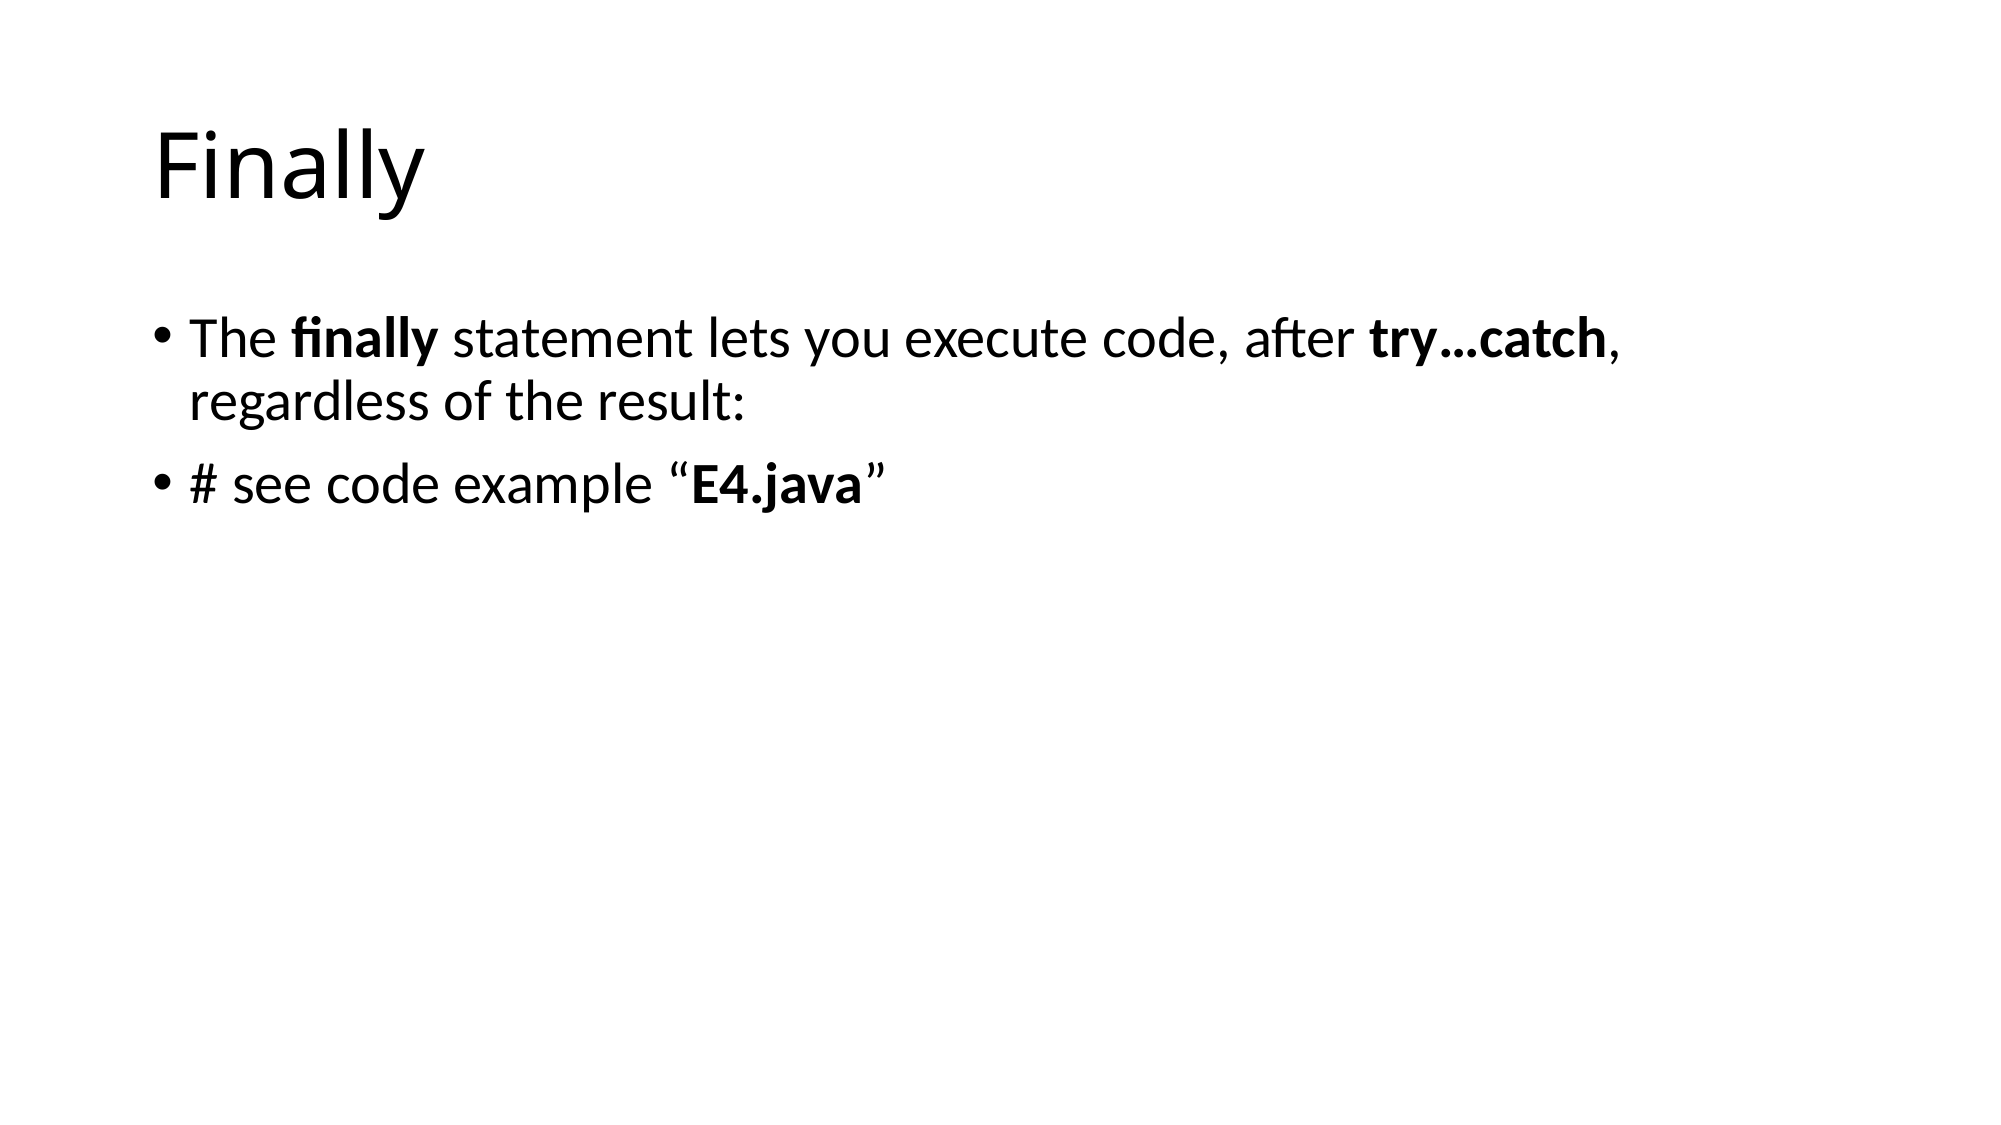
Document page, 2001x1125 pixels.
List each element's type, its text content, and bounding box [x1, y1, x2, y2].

list The finally statement lets you execute code, after try…catch, regardless of the result: # see code example “E4.java” [137, 299, 1863, 1014]
title Finally [137, 59, 1863, 278]
